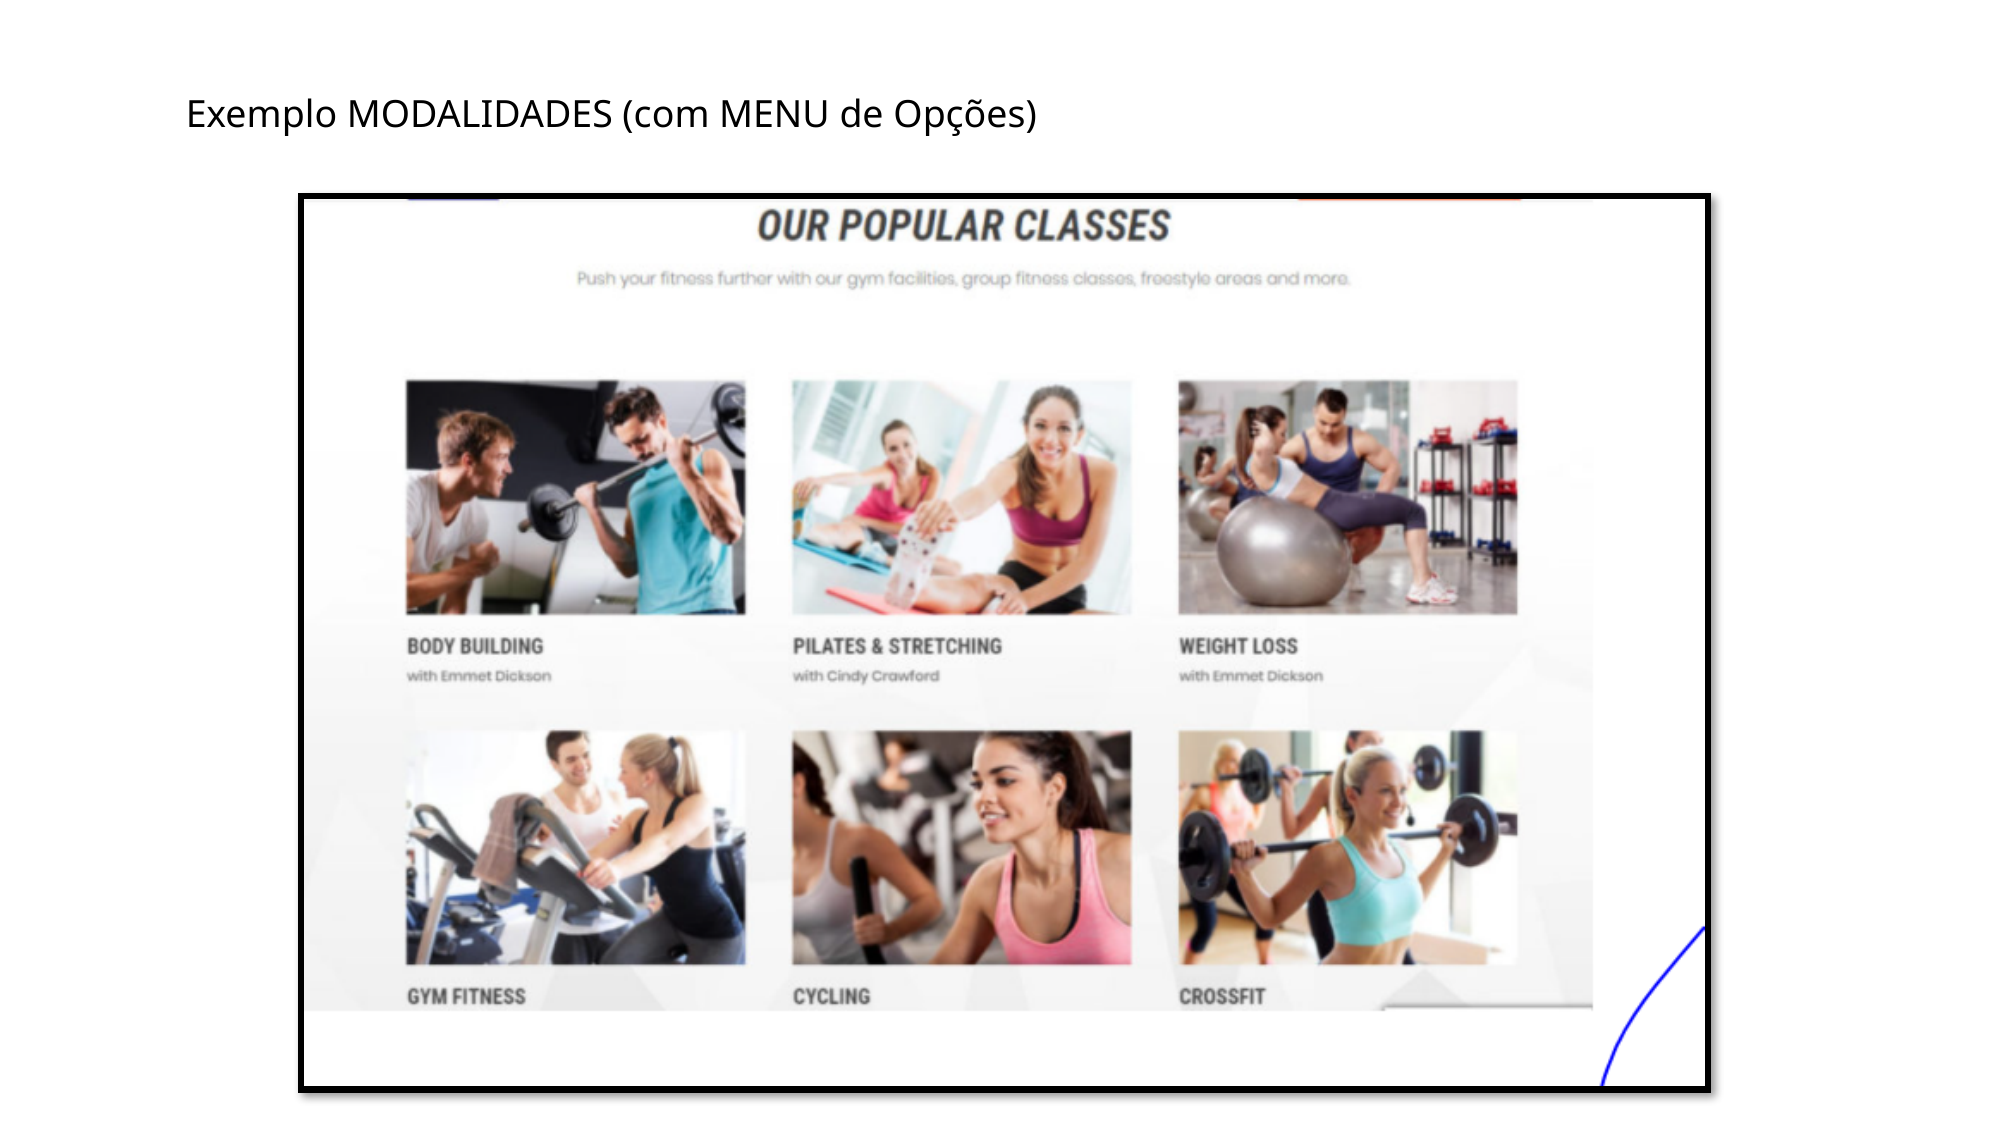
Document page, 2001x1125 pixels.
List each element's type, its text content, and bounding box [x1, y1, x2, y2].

picture [304, 199, 1705, 1087]
text_box Exemplo MODALIDADES (com MENU de Opções) [171, 82, 1063, 143]
